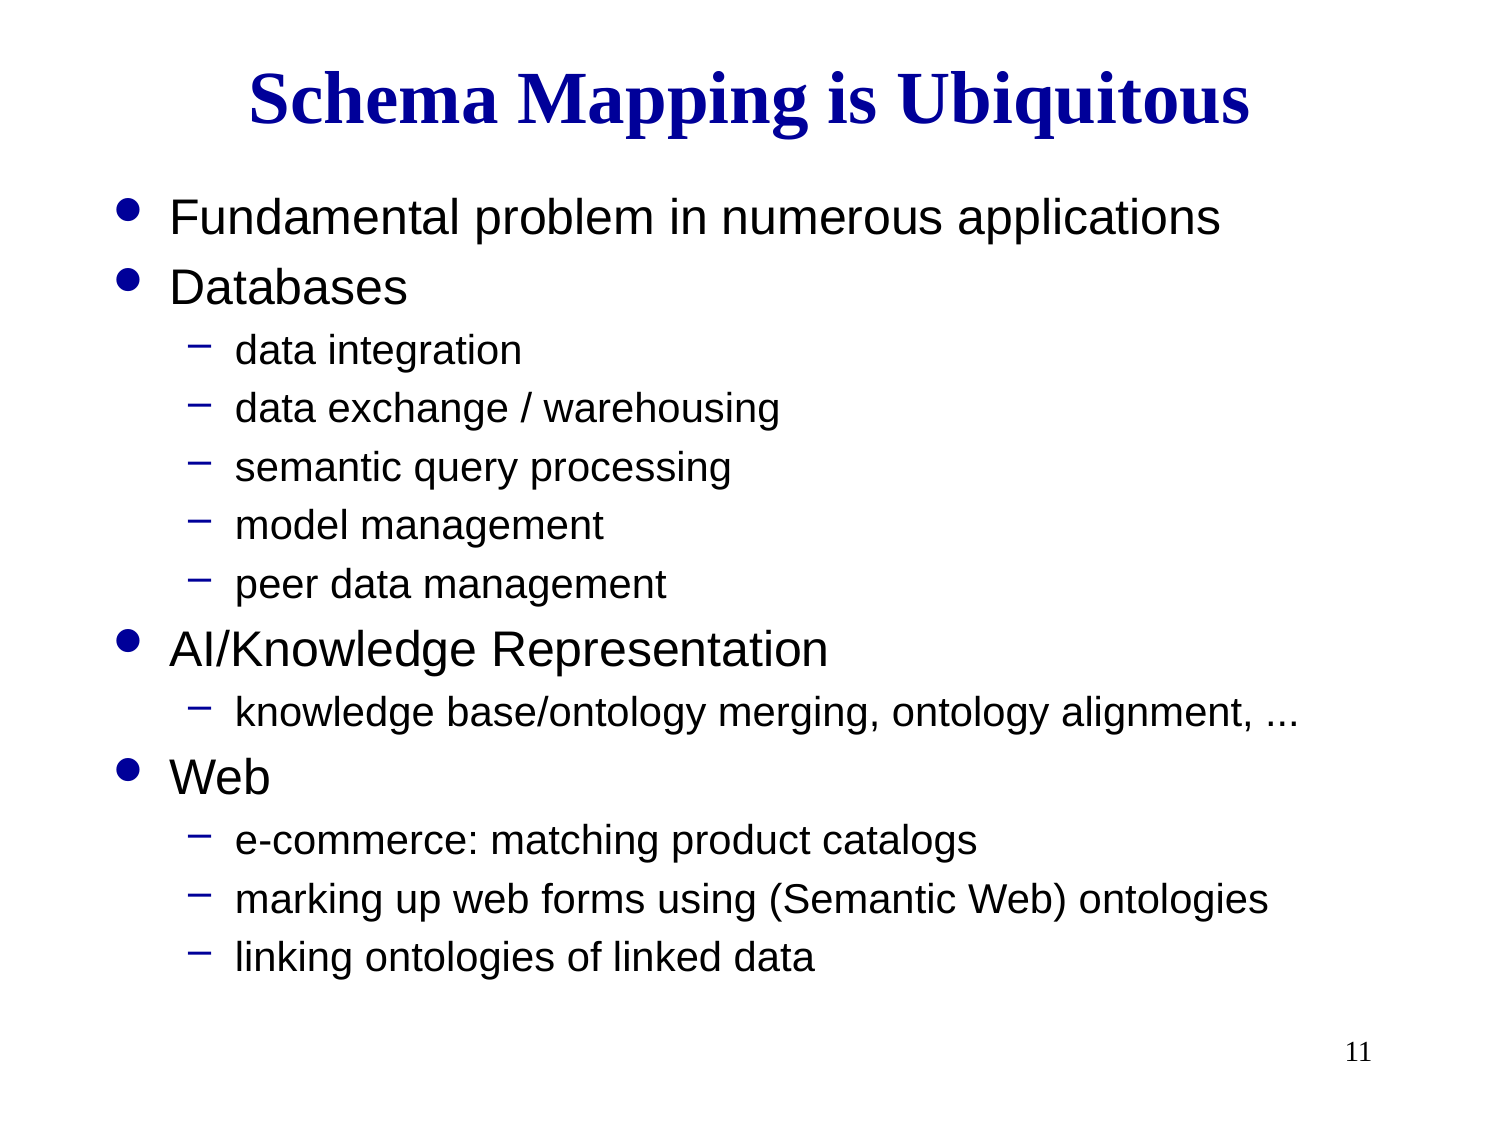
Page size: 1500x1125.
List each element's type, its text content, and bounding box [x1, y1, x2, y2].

list Fundamental problem in numerous applications Databases data integration data exchange / warehousing semantic query processing model management peer data management AI/Knowledge Representation knowledge base/ontology merging, ontology alignment, ... Web e-commerce: matching product catalogs marking up web forms using (Semantic Web) ontologies linking ontologies of linked data [97, 177, 1428, 1000]
title Schema Mapping is Ubiquitous [112, 37, 1388, 151]
slide_number 11 [1074, 1024, 1388, 1101]
